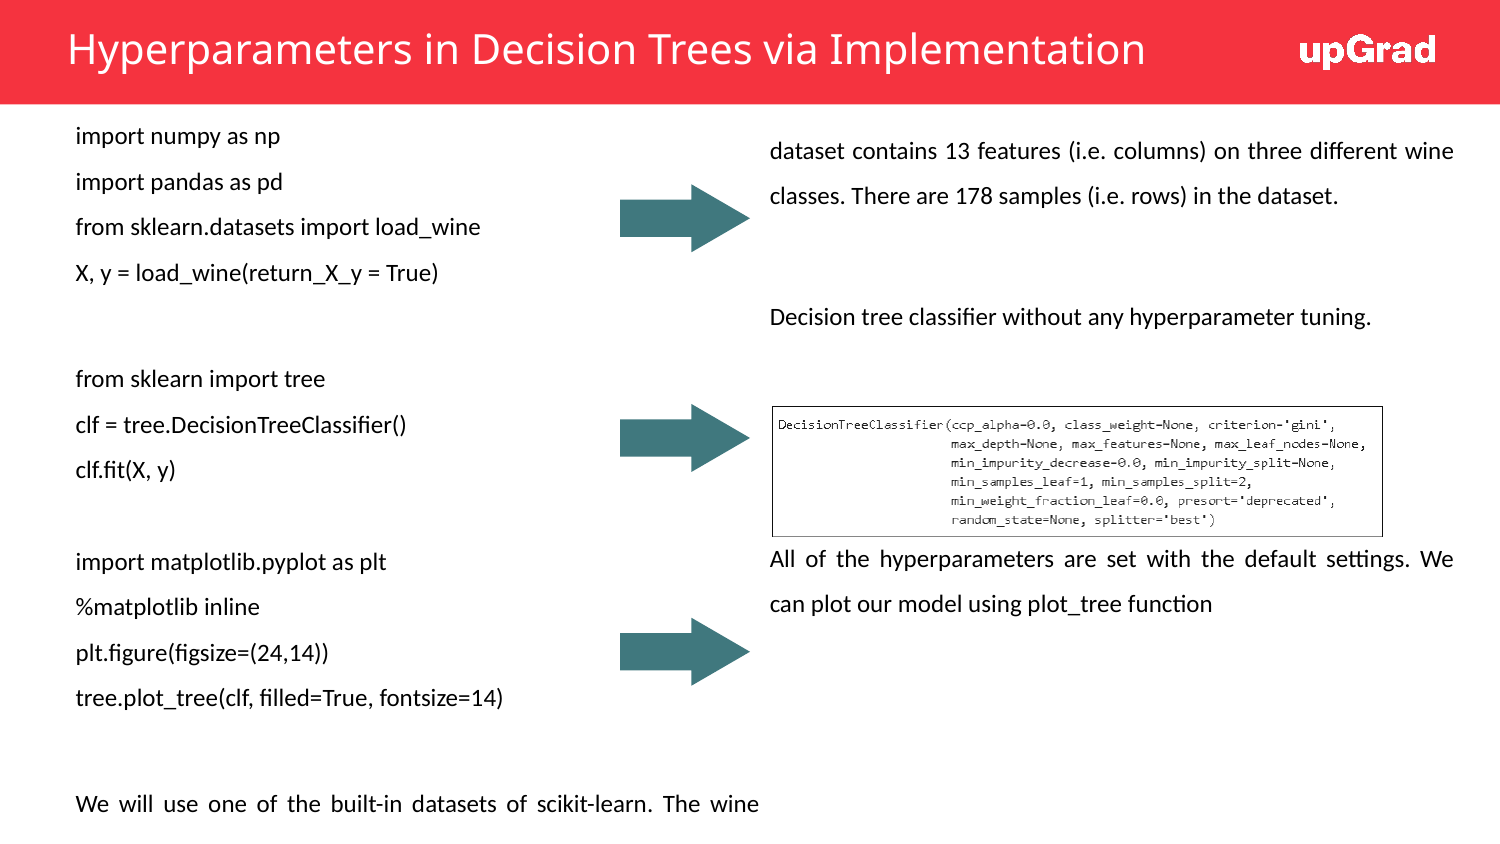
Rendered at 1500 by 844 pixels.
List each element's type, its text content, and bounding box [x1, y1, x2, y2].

picture [772, 406, 1383, 538]
text_box [620, 184, 751, 253]
text_box [620, 403, 751, 472]
title Hyperparameters in Decision Trees via Implementation [51, 20, 1222, 83]
list import numpy as np import pandas as pd from sklearn.datasets import load_wine X, y = load_wine(return_X_y = True) from sklearn import tree clf = tree.DecisionTreeClassifier() clf.fit(X, y) import matplotlib.pyplot as plt %matplotlib inline plt.figure(figsize=(24,14)) tree.plot_tree(clf, filled=True, fontsize=14) We will use one of the built-in datasets of scikit-learn. The wine dataset contains 13 features (i.e. columns) on three different wine classes. There are 178 samples (i.e. rows) in the dataset. Decision tree classifier without any hyperparameter tuning. All of the hyperparameters are set with the default settings. We can plot our model using plot_tree function [51, 112, 1471, 832]
picture [1300, 34, 1435, 70]
text_box [620, 617, 751, 686]
